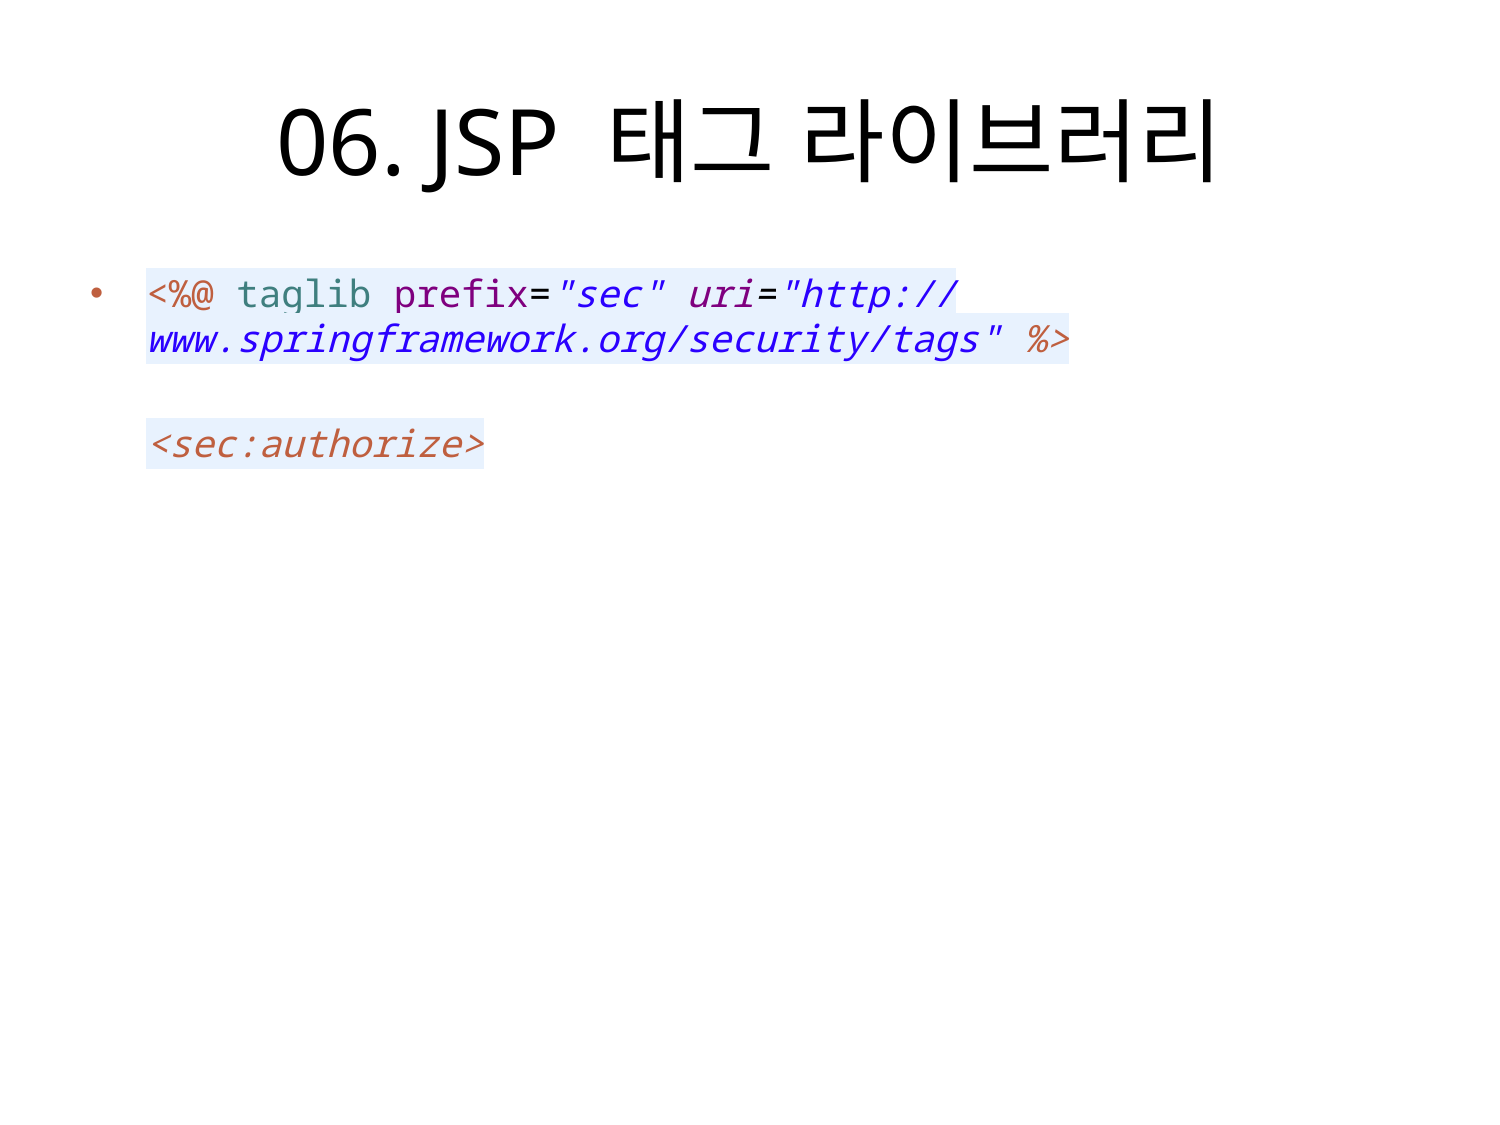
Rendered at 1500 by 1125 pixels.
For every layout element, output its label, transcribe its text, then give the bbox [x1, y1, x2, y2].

list <%@ taglib prefix="sec" uri="http://www.springframework.org/security/tags" %> <sec:authorize> [75, 262, 1425, 1005]
title 06. JSP 태그 라이브러리 [75, 45, 1425, 233]
